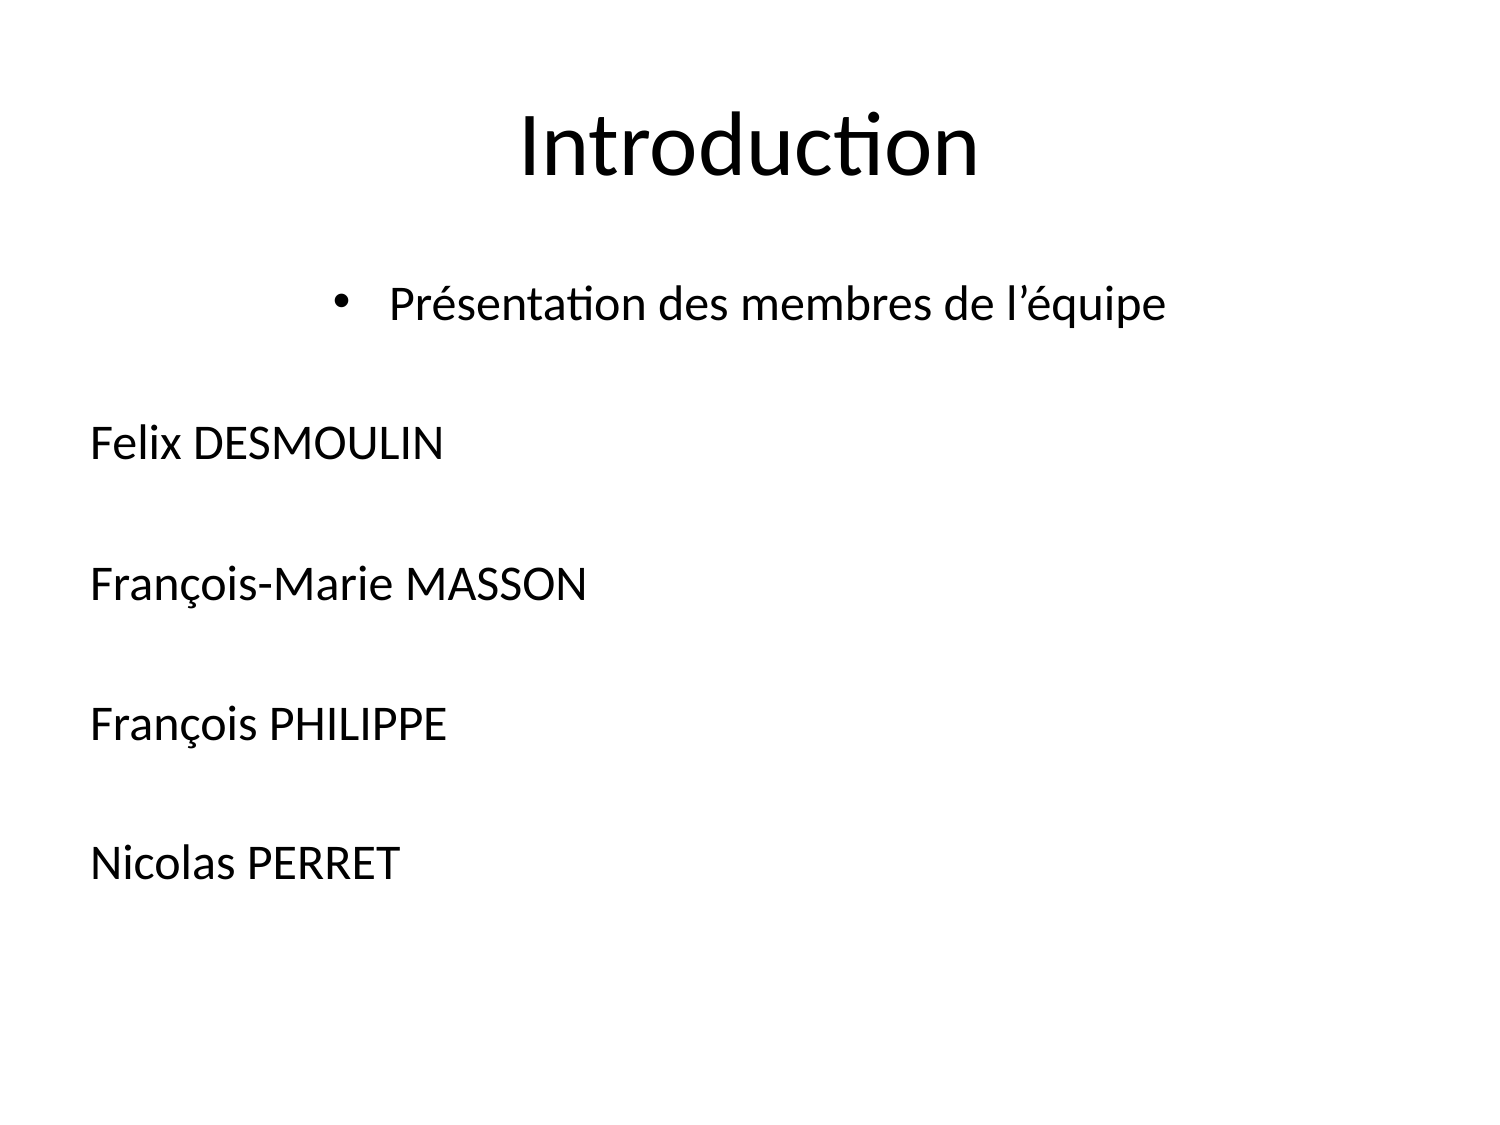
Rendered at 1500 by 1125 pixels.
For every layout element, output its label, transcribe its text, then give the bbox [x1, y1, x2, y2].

title Introduction [75, 45, 1425, 233]
list Présentation des membres de l’équipe Felix DESMOULIN François-Marie MASSON François PHILIPPE Nicolas PERRET [75, 262, 1425, 1005]
